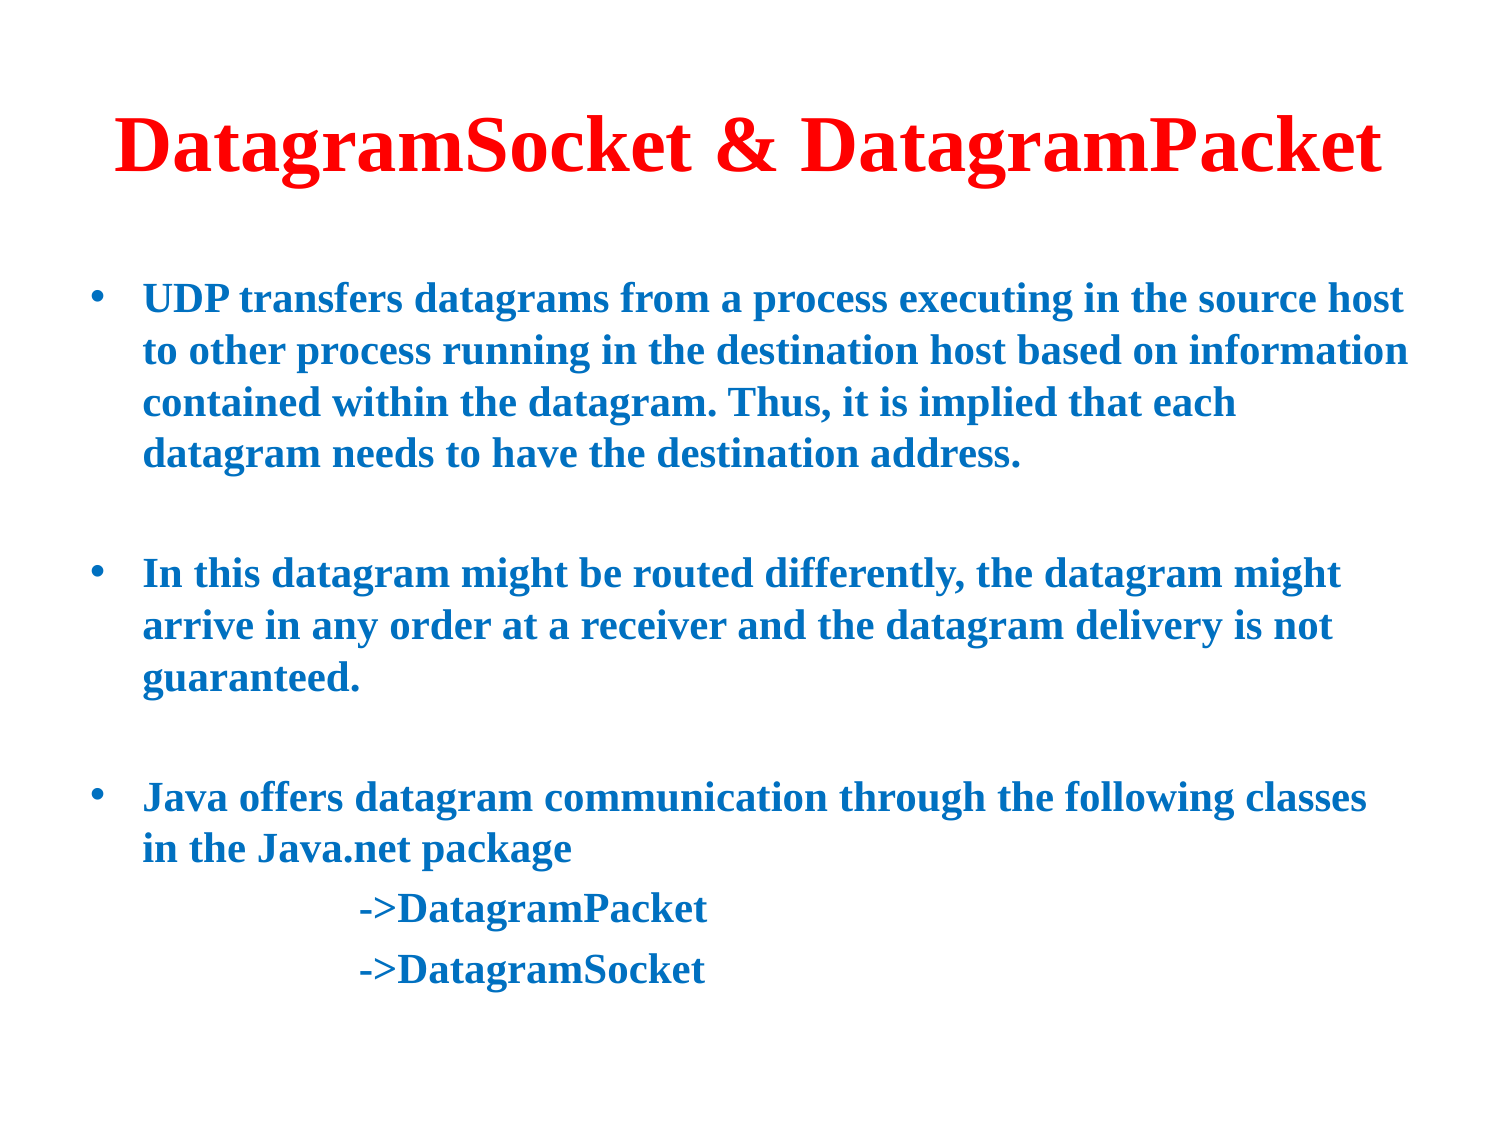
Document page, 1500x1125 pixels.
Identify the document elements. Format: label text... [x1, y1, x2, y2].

list UDP transfers datagrams from a process executing in the source host to other process running in the destination host based on information contained within the datagram. Thus, it is implied that each datagram needs to have the destination address. In this datagram might be routed differently, the datagram might arrive in any order at a receiver and the datagram delivery is not guaranteed. Java offers datagram communication through the following classes in the Java.net package ->DatagramPacket ->DatagramSocket [75, 262, 1425, 1005]
title DatagramSocket & DatagramPacket [75, 45, 1425, 233]
